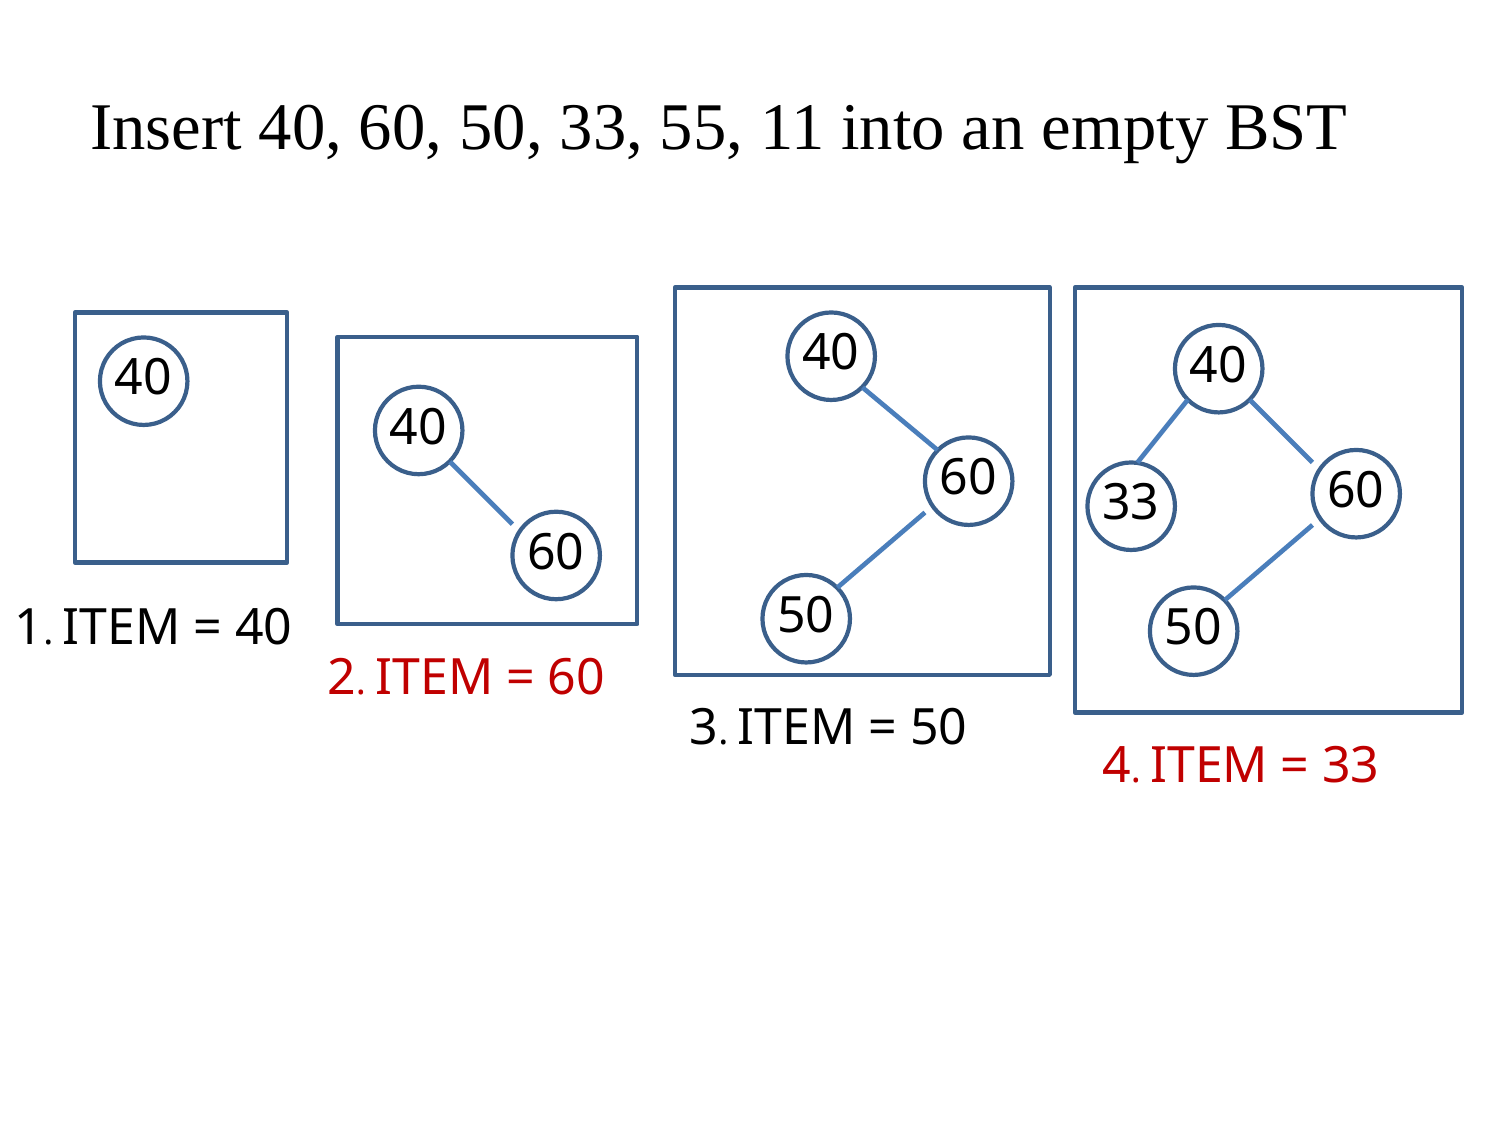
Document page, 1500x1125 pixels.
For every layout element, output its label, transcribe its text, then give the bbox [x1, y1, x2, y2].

list Insert 40, 60, 50, 33, 55, 11 into an empty BST [75, 75, 1463, 1050]
text_box [73, 310, 289, 565]
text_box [312, 336, 651, 713]
text_box 1. ITEM = 40 [0, 587, 307, 663]
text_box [674, 287, 1051, 764]
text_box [1074, 287, 1463, 801]
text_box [99, 337, 201, 426]
